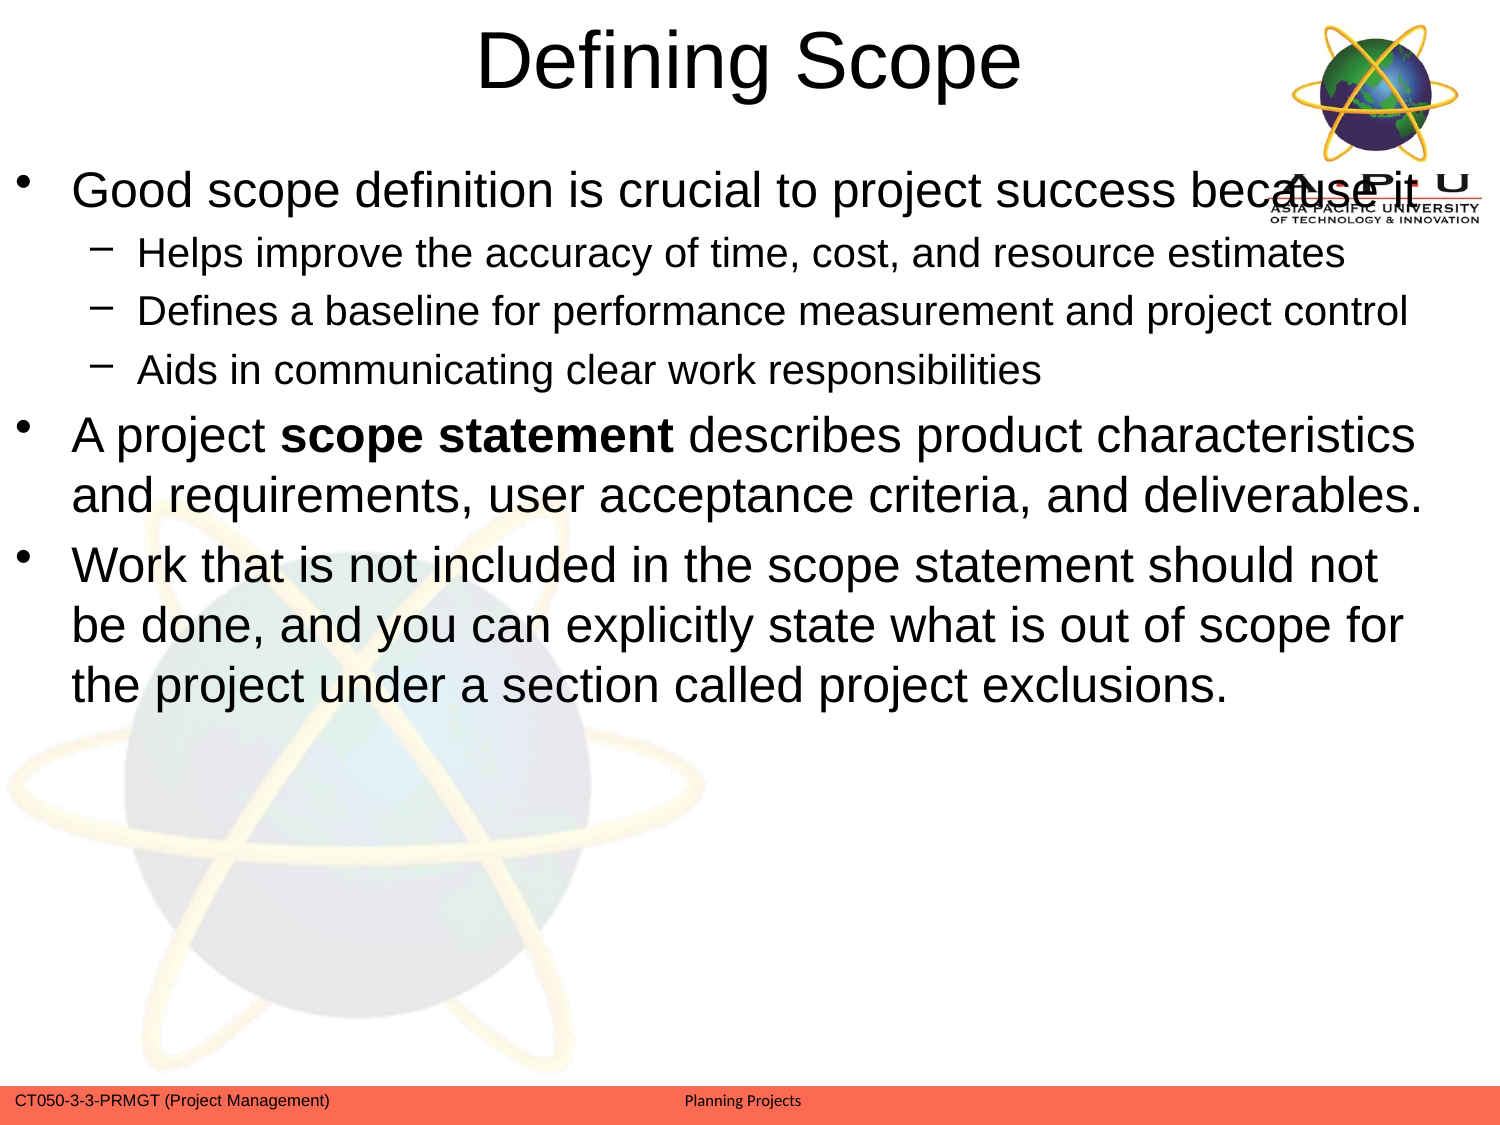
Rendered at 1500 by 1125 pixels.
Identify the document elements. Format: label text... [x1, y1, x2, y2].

picture [1251, 0, 1500, 249]
title Defining Scope [75, 0, 1425, 113]
list Good scope definition is crucial to project success because it Helps improve the accuracy of time, cost, and resource estimates Defines a baseline for performance measurement and project control Aids in communicating clear work responsibilities A project scope statement describes product characteristics and requirements, user acceptance criteria, and deliverables. Work that is not included in the scope statement should not be done, and you can explicitly state what is out of scope for the project under a section called project exclusions. [0, 149, 1463, 900]
